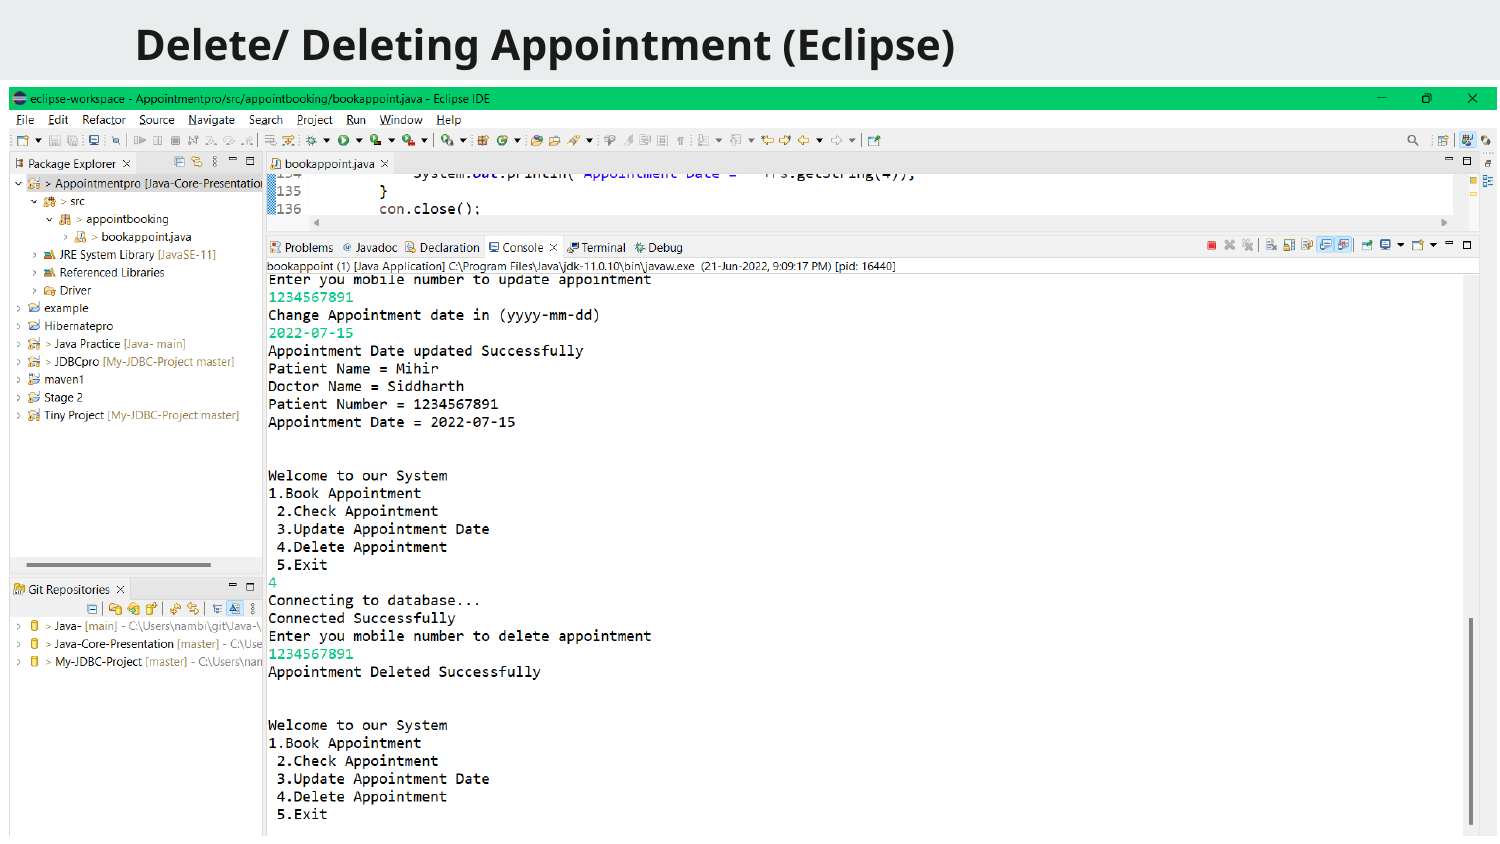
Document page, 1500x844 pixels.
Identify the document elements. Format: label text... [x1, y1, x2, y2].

picture [8, 87, 1497, 837]
title Delete/ Deleting Appointment (Eclipse) [119, 0, 1381, 86]
